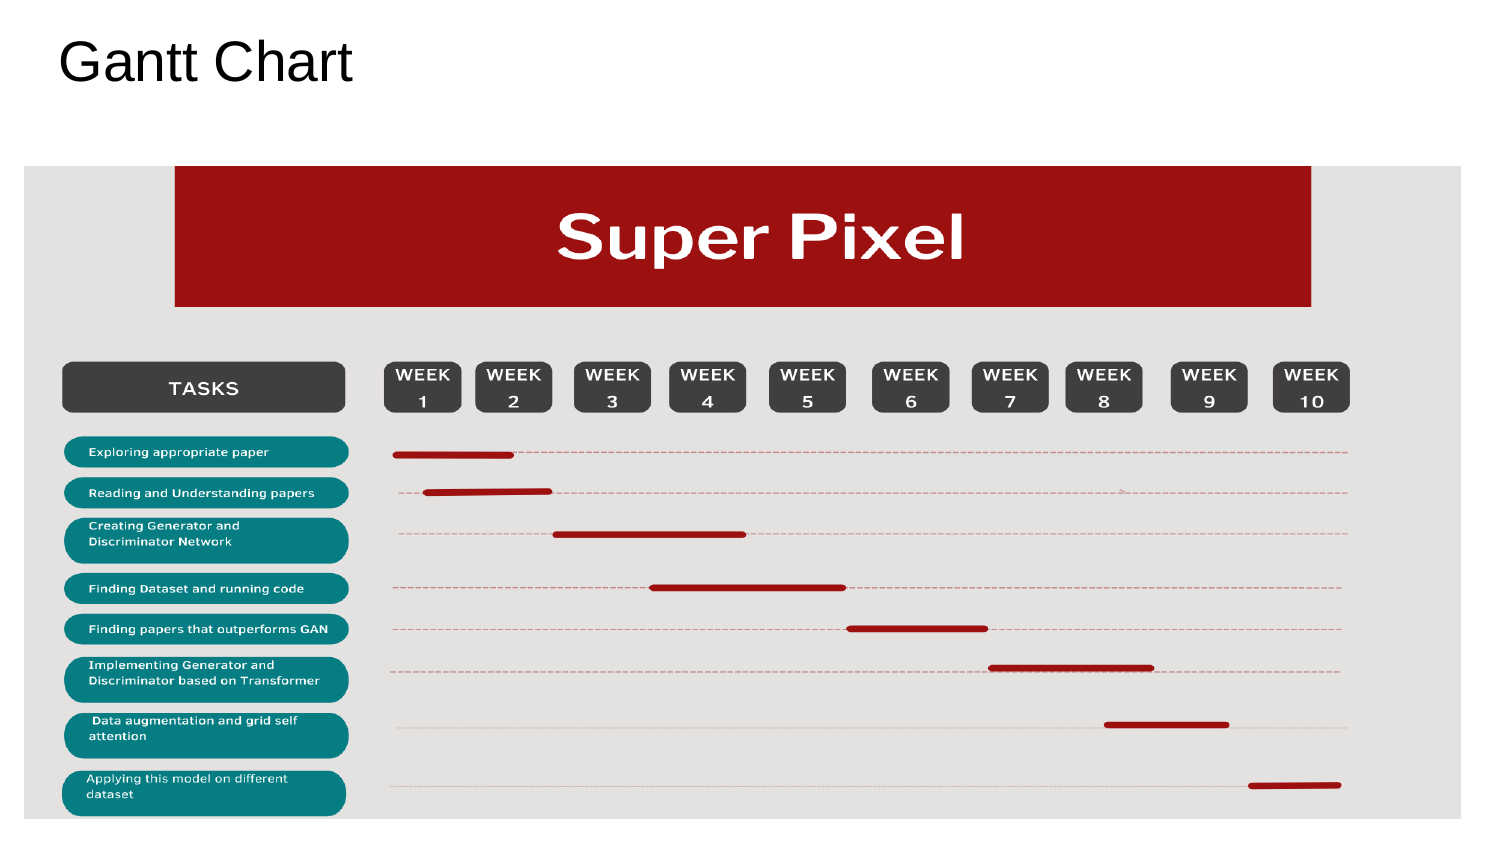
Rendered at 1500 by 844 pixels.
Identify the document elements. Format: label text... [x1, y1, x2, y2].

picture [24, 166, 1461, 819]
title Gantt Chart [43, 15, 1442, 110]
